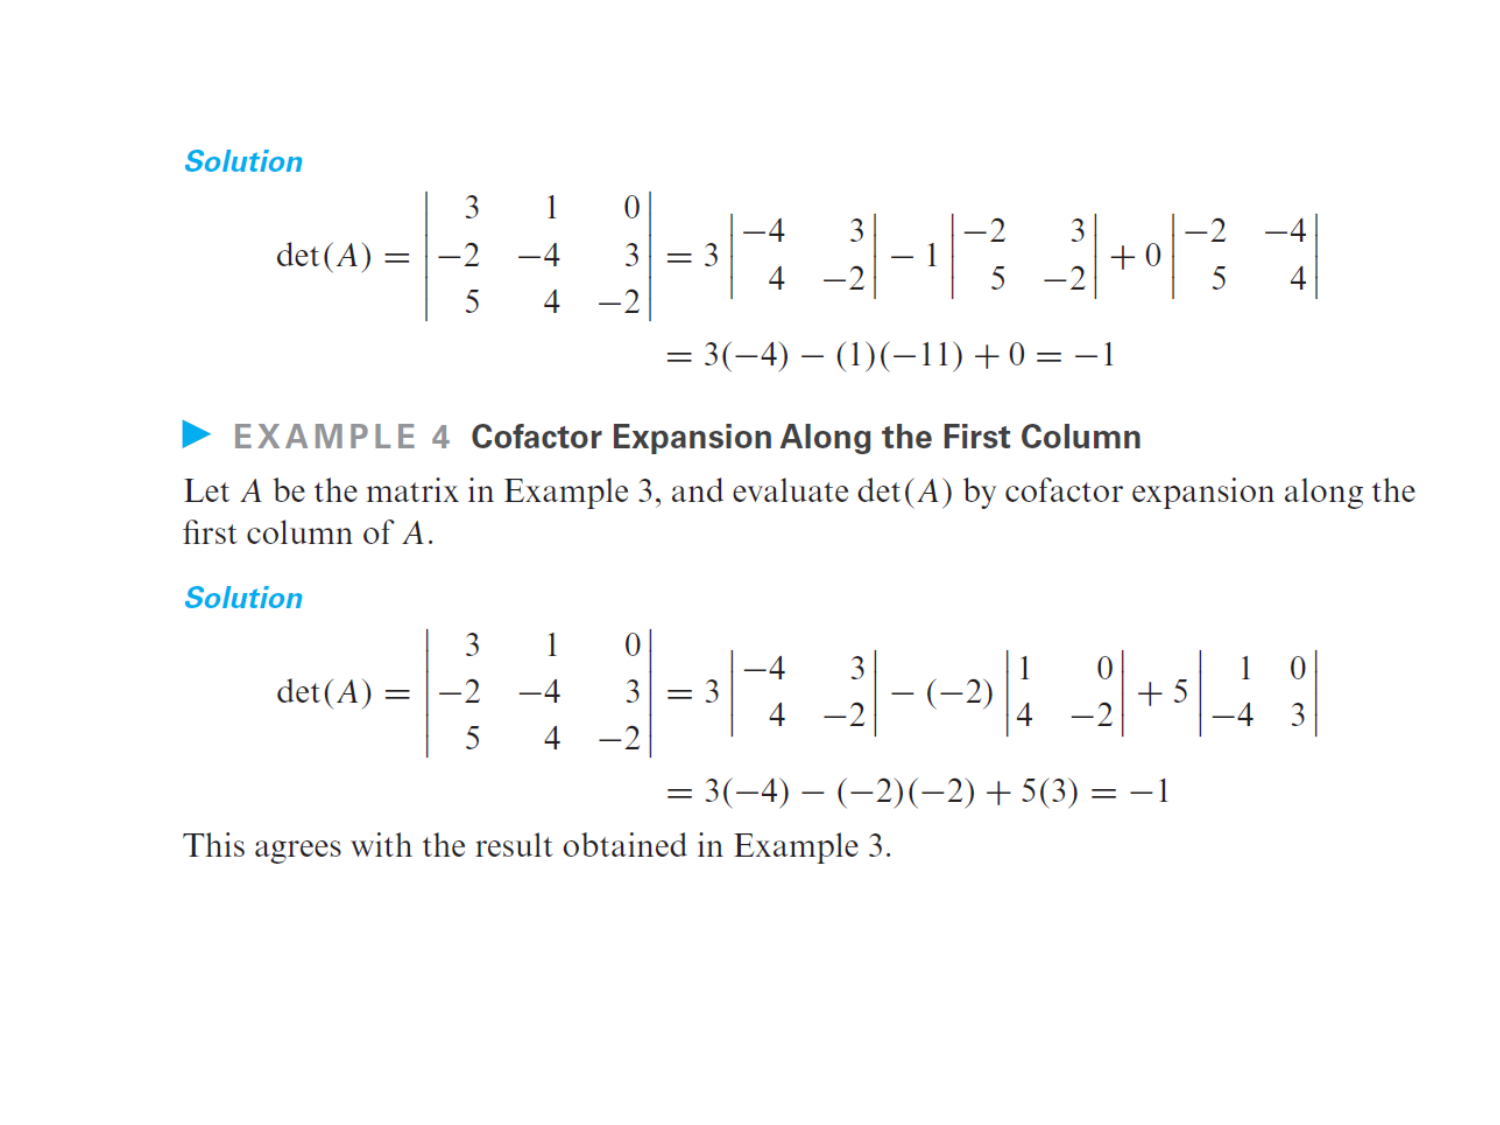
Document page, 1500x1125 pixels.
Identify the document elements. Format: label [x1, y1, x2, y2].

picture [162, 124, 1434, 872]
